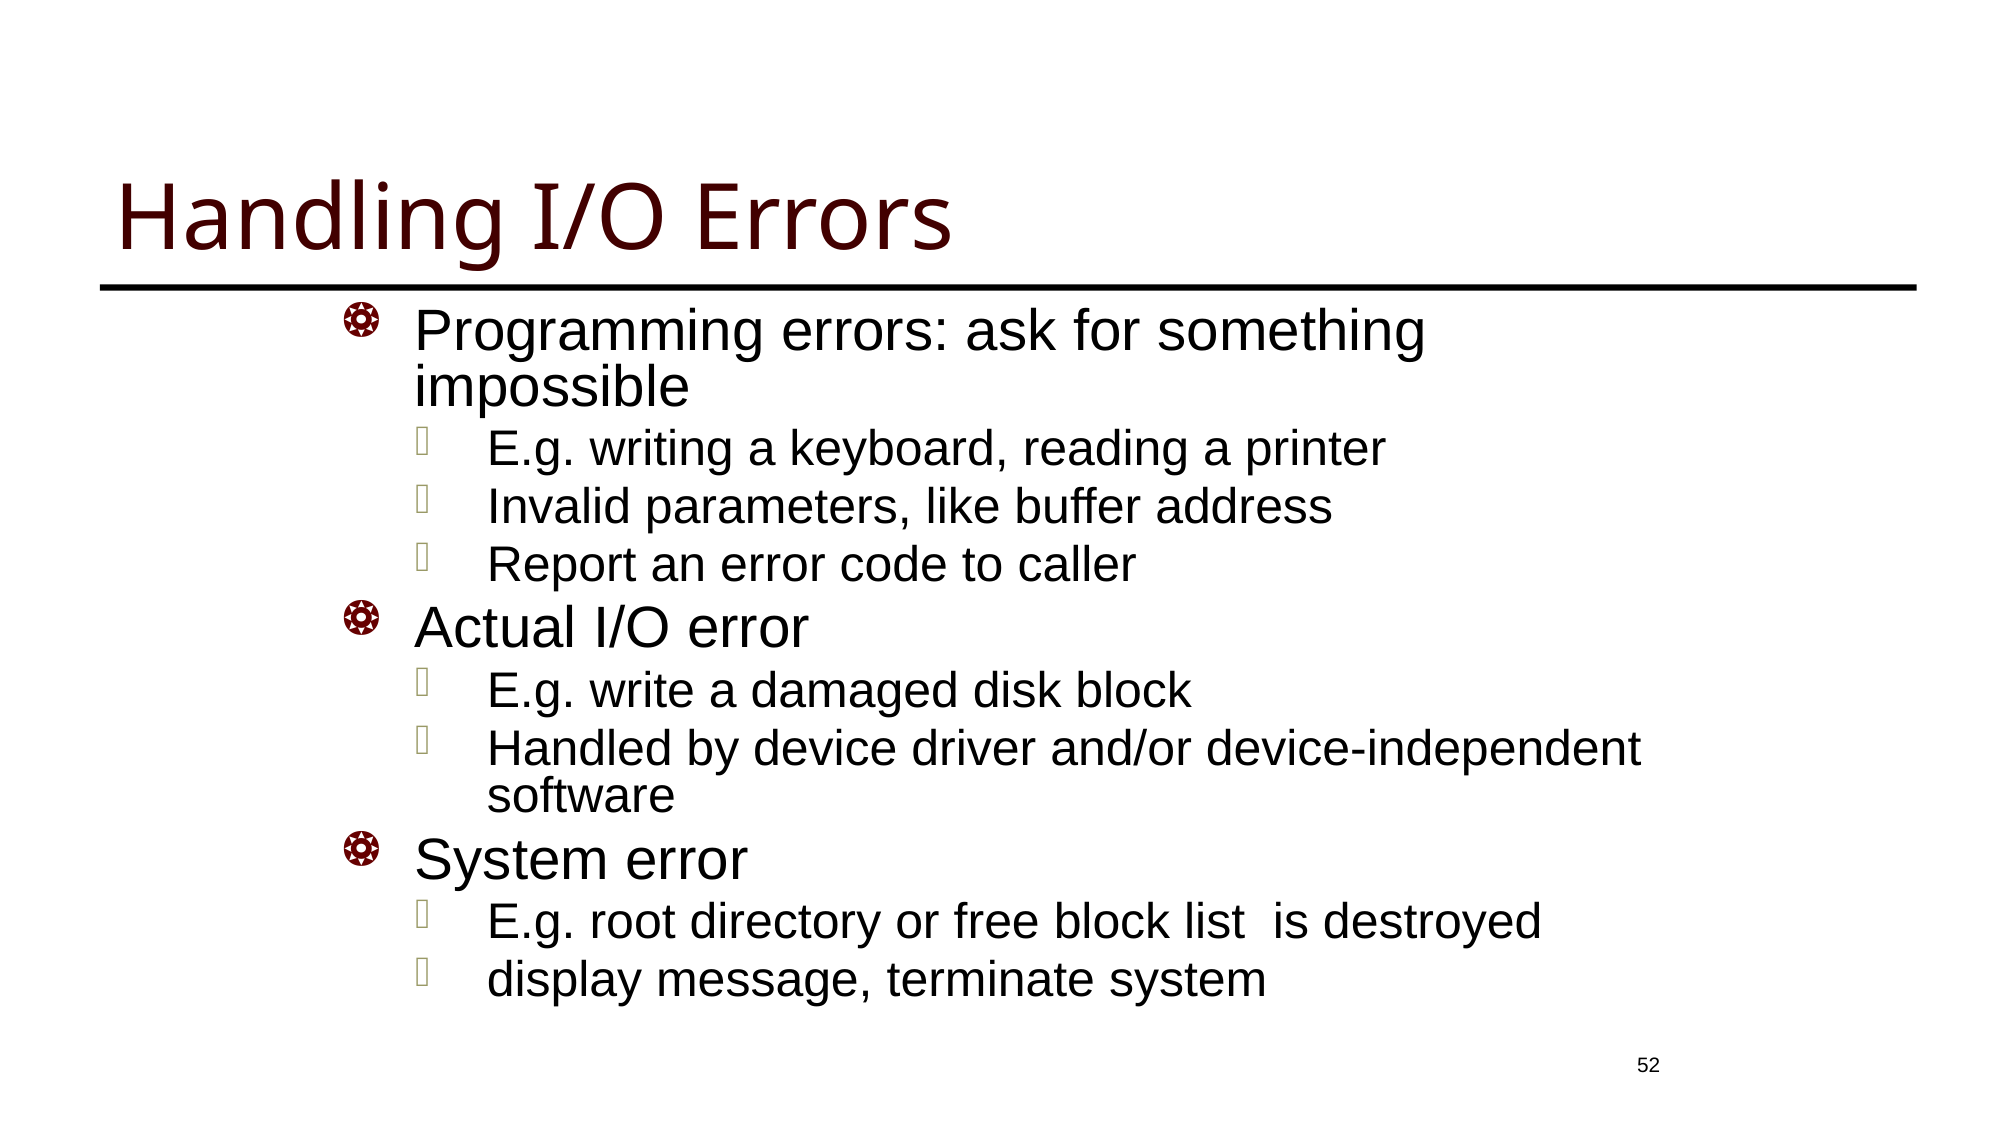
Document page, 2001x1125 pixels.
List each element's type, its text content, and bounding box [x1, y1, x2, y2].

slide_number 52 [1362, 1043, 1676, 1120]
list Programming errors: ask for something impossible E.g. writing a keyboard, reading a printer Invalid parameters, like buffer address Report an error code to caller Actual I/O error E.g. write a damaged disk block Handled by device driver and/or device-independent software System error E.g. root directory or free block list is destroyed display message, terminate system [322, 297, 1724, 1102]
title Handling I/O Errors [99, 87, 1901, 276]
